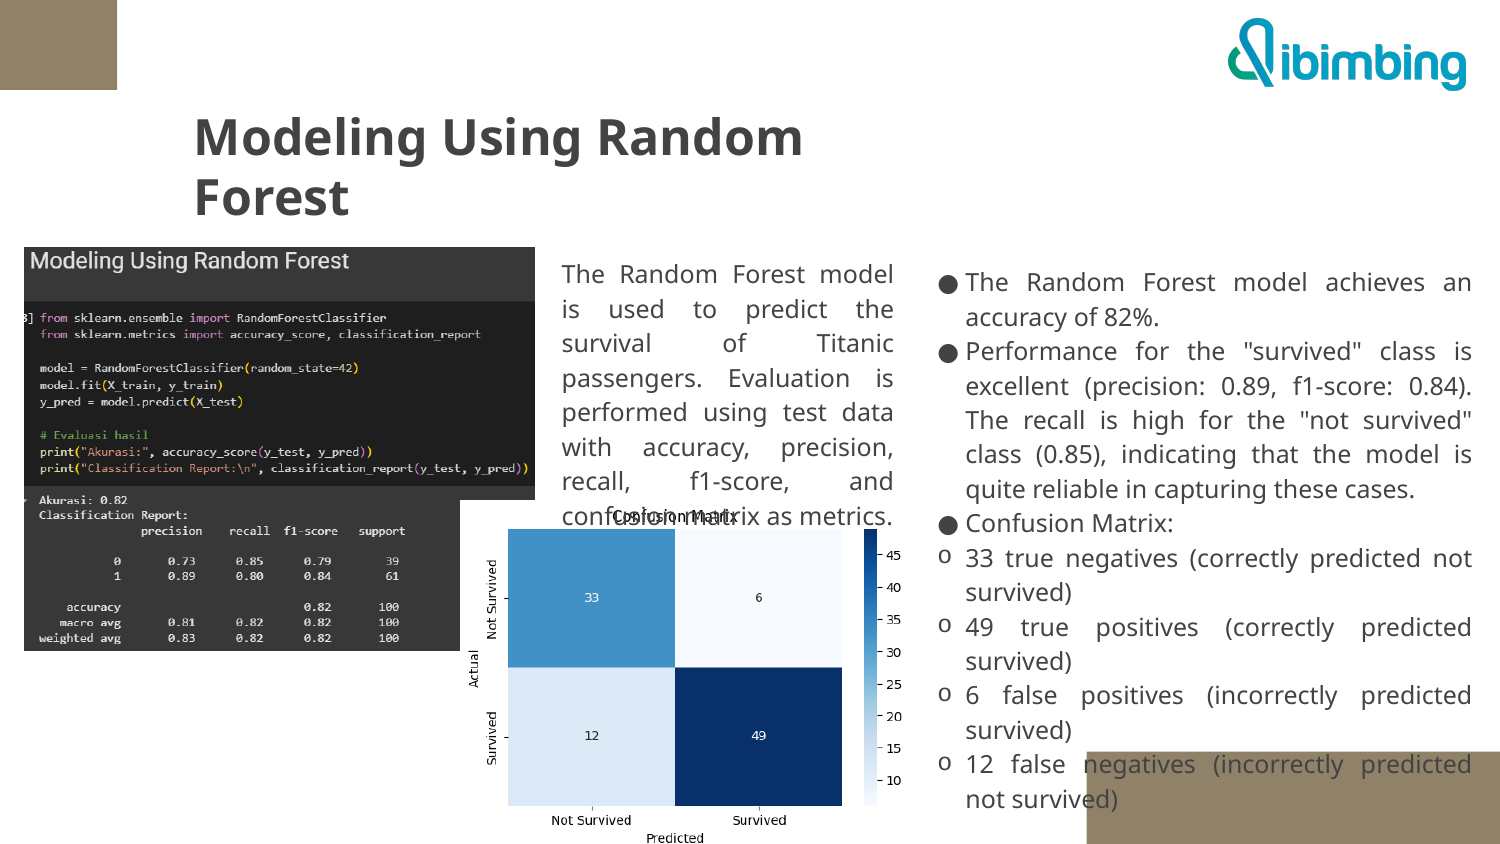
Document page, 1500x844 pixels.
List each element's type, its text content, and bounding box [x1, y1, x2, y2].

picture [24, 246, 910, 844]
text_box The Random Forest model is used to predict the survival of Titanic passengers. Evaluation is performed using test data with accuracy, precision, recall, f1-score, and confusion matrix as metrics. [546, 247, 910, 499]
picture [1228, 18, 1467, 91]
text_box [1489, 751, 1500, 844]
picture [1448, 58, 1459, 73]
text_box [0, 0, 118, 90]
title Modeling Using Random Forest [178, 89, 884, 170]
subtitle The Random Forest model achieves an accuracy of 82%. Performance for the "survived" class is excellent (precision: 0.89, f1-score: 0.84). The recall is high for the "not survived" class (0.85), indicating that the model is quite reliable in capturing these cases. Confusion Matrix: 33 true negatives (correctly predicted not survived) 49 true positives (correctly predicted survived) 6 false positives (incorrectly predicted survived) 12 false negatives (incorrectly predicted not survived) [922, 247, 1489, 844]
picture [1461, 83, 1467, 91]
